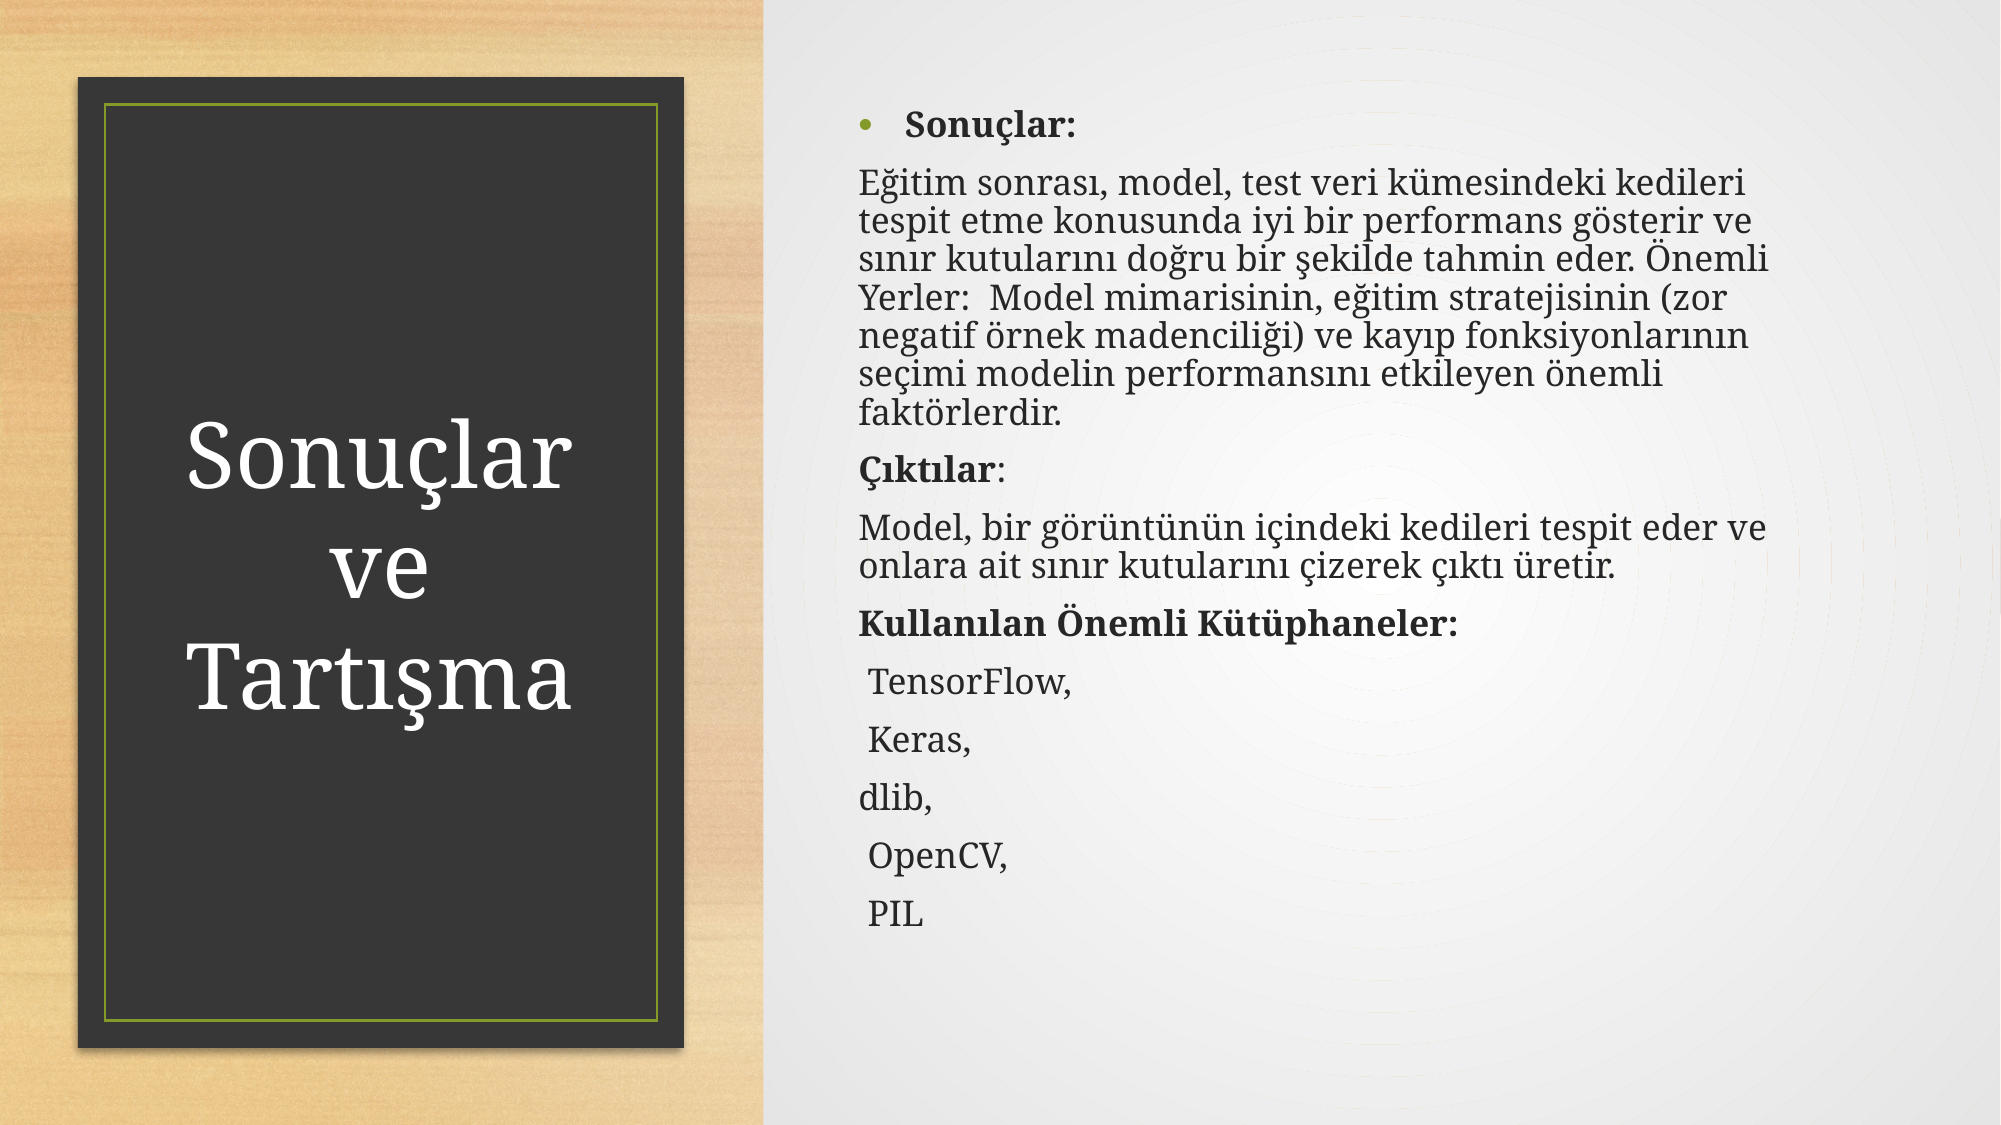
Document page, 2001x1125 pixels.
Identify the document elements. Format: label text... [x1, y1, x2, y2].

text_box [762, 0, 2000, 1125]
text_box [0, 0, 762, 1125]
title Sonuçlar ve Tartışma [156, 156, 605, 968]
text_box [77, 76, 685, 1049]
list Sonuçlar: Eğitim sonrası, model, test veri kümesindeki kedileri tespit etme konusunda iyi bir performans gösterir ve sınır kutularını doğru bir şekilde tahmin eder. Önemli Yerler: Model mimarisinin, eğitim stratejisinin (zor negatif örnek madenciliği) ve kayıp fonksiyonlarının seçimi modelin performansını etkileyen önemli faktörlerdir. Çıktılar: Model, bir görüntünün içindeki kedileri tespit eder ve onlara ait sınır kutularını çizerek çıktı üretir. Kullanılan Önemli Kütüphaneler: TensorFlow, Keras, dlib, OpenCV, PIL [843, 77, 1820, 964]
text_box [104, 103, 658, 1021]
